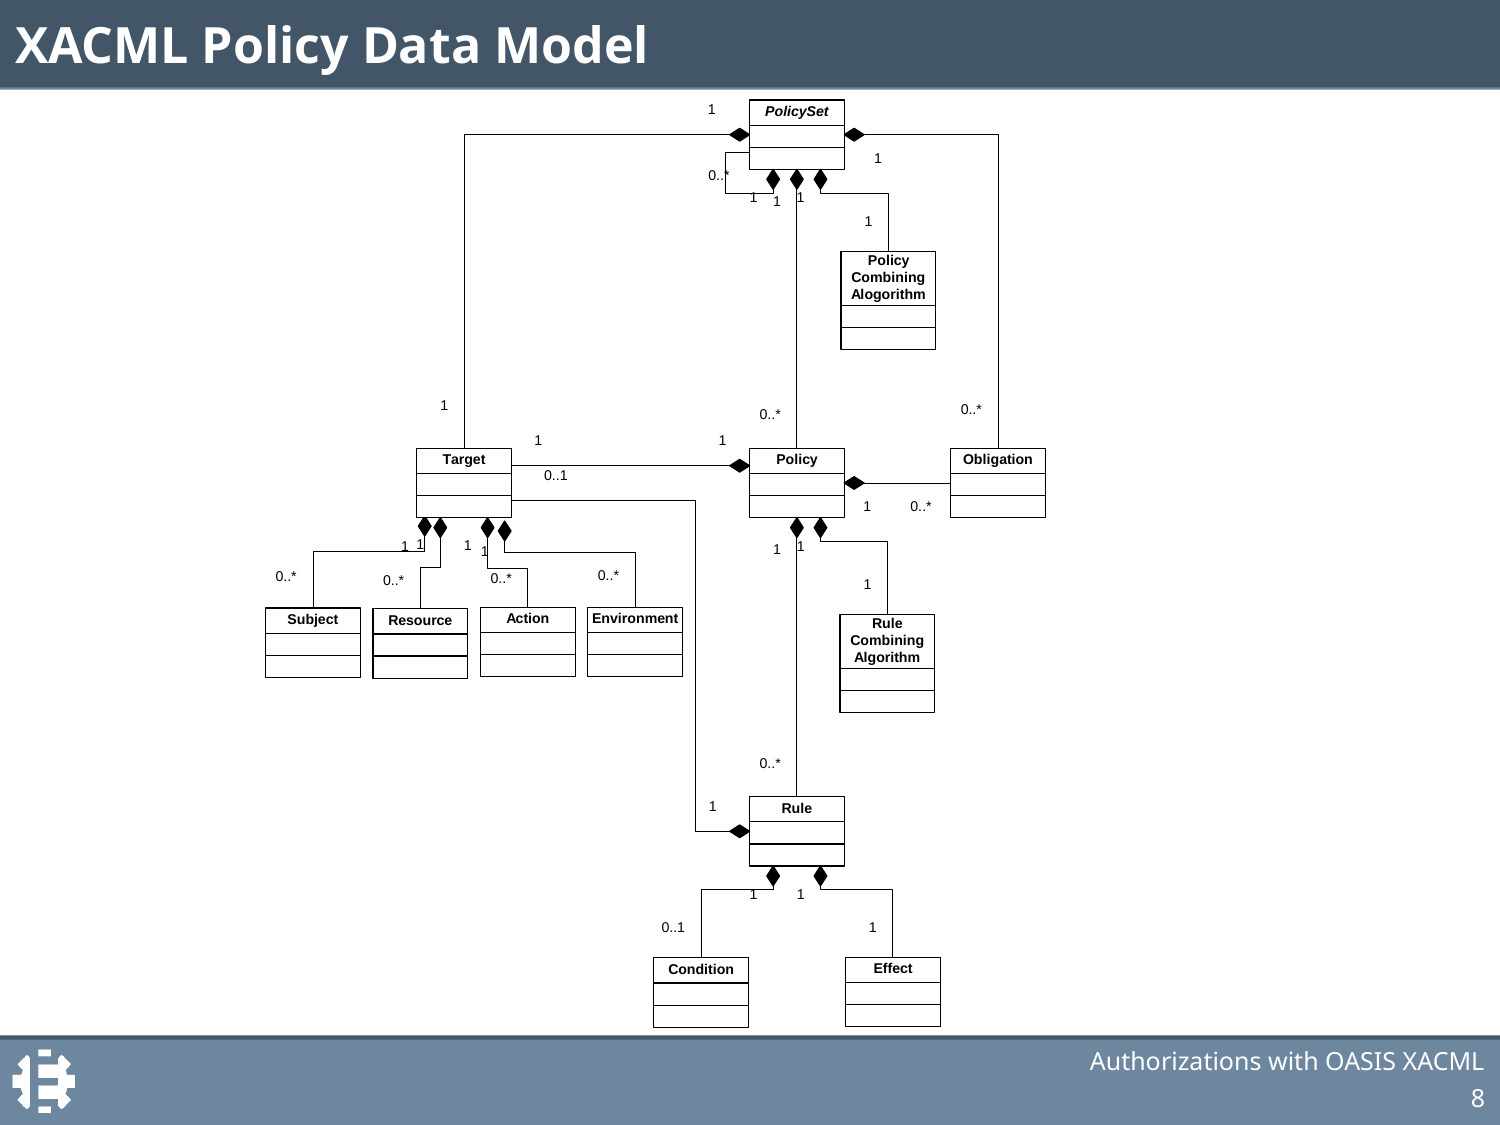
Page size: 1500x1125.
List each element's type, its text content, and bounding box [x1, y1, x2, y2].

slide_number 8 [1200, 1074, 1500, 1125]
footer Authorizations with OASIS XACML [687, 1037, 1500, 1088]
picture [262, 87, 1113, 1031]
picture [12, 1049, 75, 1113]
title XACML Policy Data Model [0, 0, 1500, 88]
